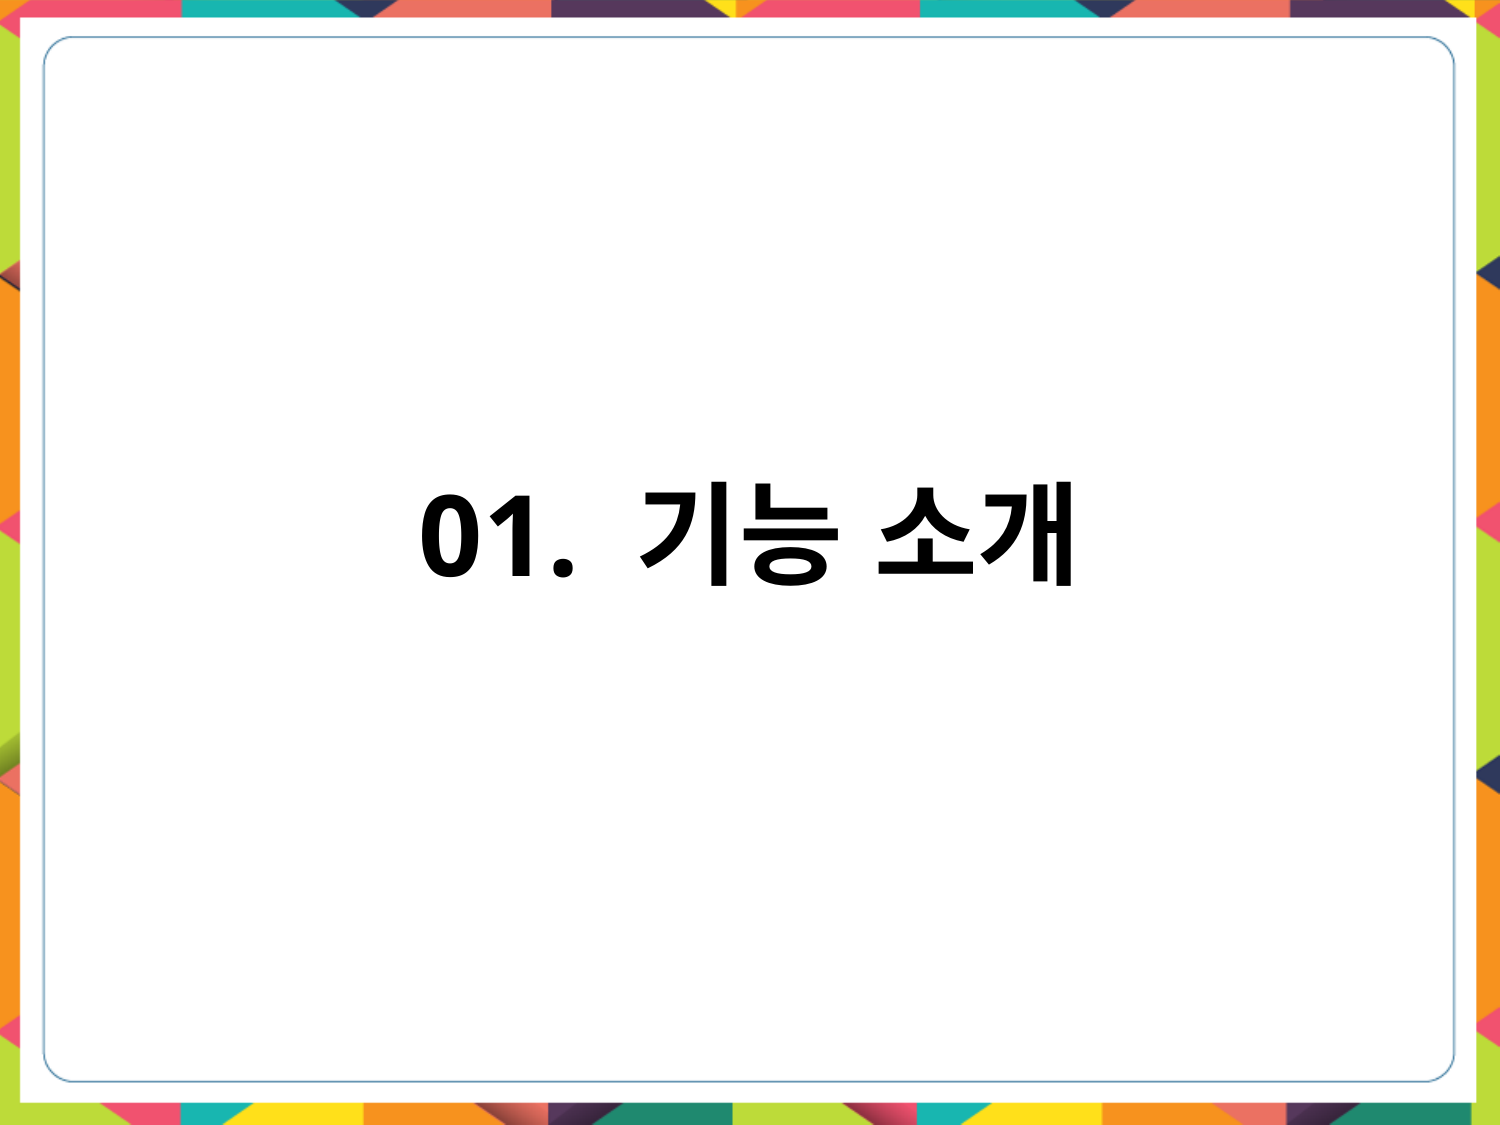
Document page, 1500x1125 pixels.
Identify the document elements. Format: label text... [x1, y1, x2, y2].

picture [0, 0, 1500, 1125]
text_box 01. 기능 소개 [53, 456, 1447, 606]
